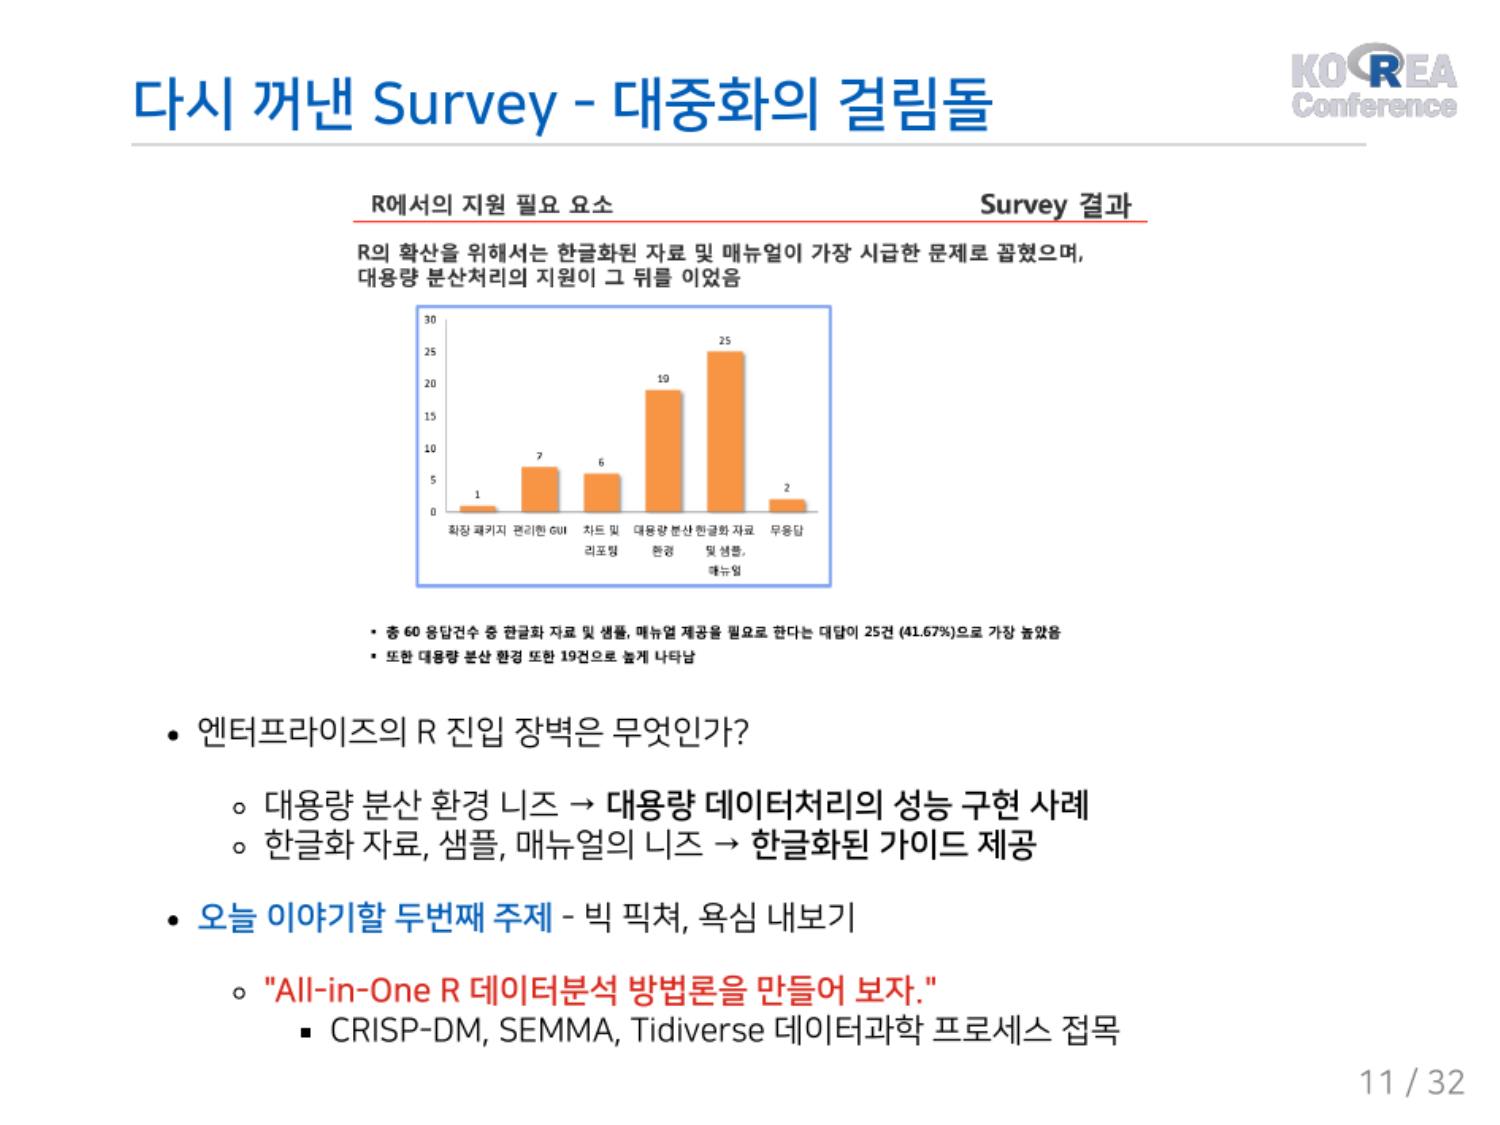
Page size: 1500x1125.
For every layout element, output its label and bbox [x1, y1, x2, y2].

list [0, 0, 1500, 1125]
